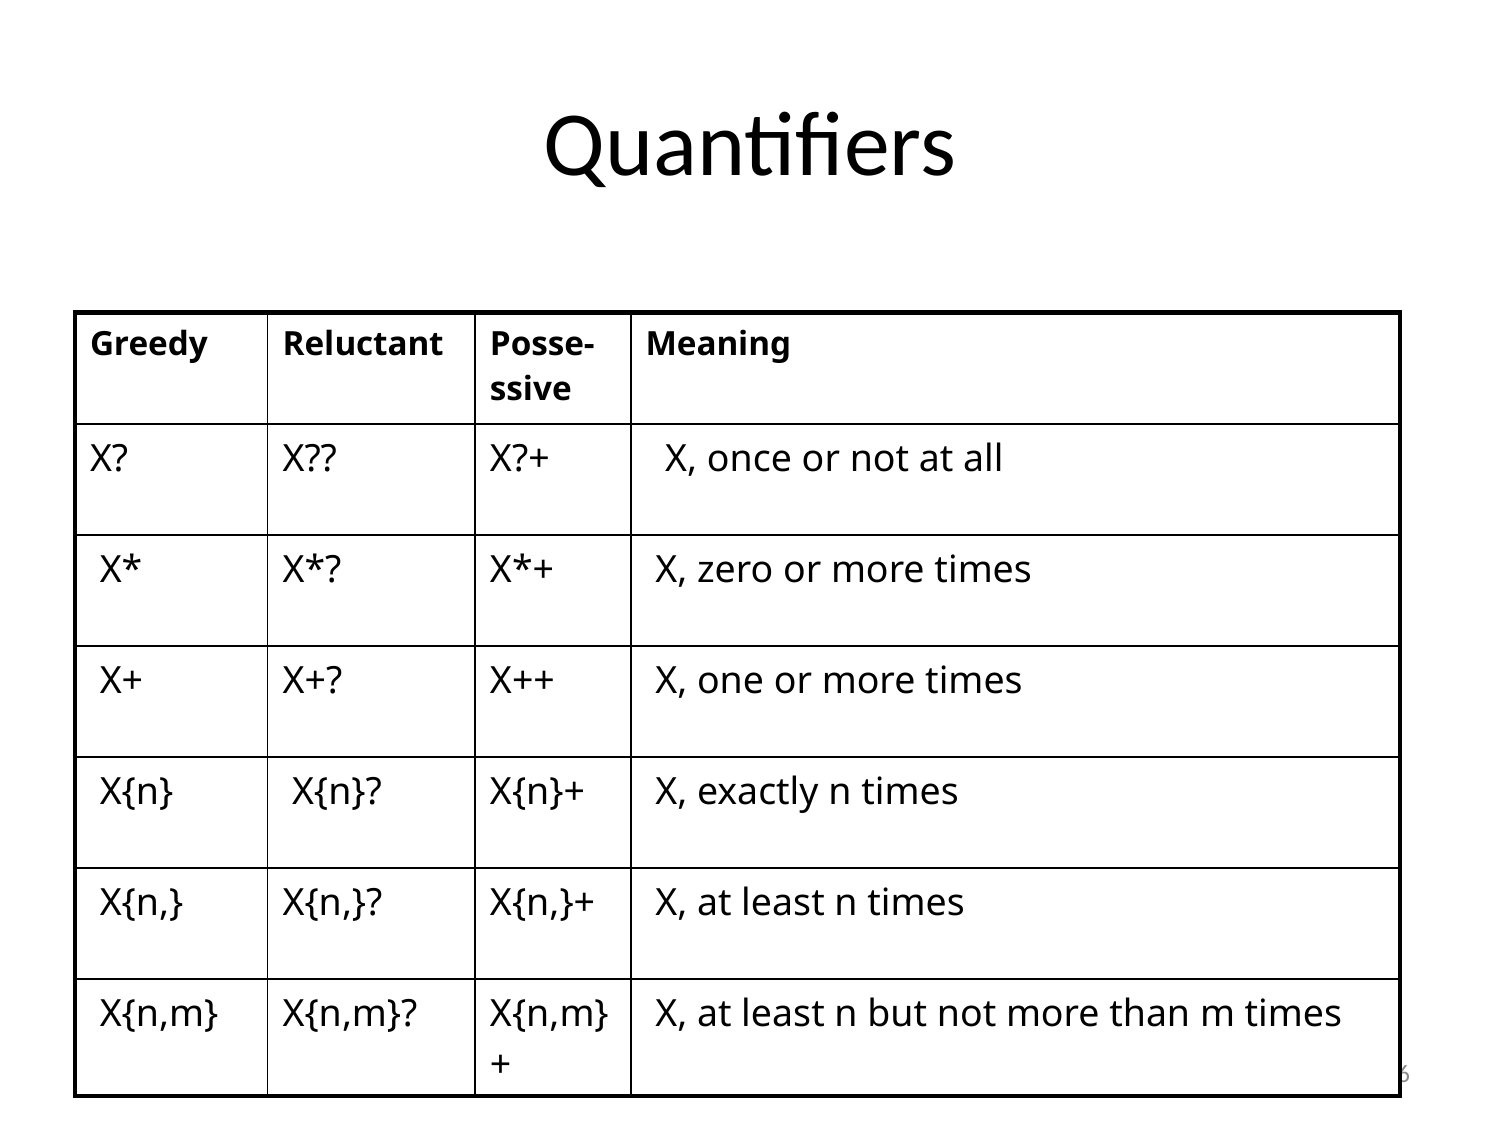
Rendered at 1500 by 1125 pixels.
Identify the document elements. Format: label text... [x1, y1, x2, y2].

title Quantifiers [74, 44, 1426, 233]
table_cell X{n} [77, 758, 267, 867]
table_header Meaning [632, 315, 1398, 423]
table_cell X{n}? [268, 758, 474, 867]
table_cell X{n,} [77, 869, 267, 978]
table_cell X{n,m}+ [476, 980, 630, 1094]
table_cell X*+ [476, 536, 630, 645]
table_header Reluctant [268, 315, 474, 423]
table_cell X{n,}? [268, 869, 474, 978]
table_header Greedy [77, 315, 267, 423]
table_cell X+? [268, 647, 474, 756]
table_header Posse-ssive [476, 315, 630, 423]
table_cell X, at least n but not more than m times [632, 980, 1398, 1094]
table_cell X, exactly n times [632, 758, 1398, 867]
table_cell X*? [268, 536, 474, 645]
table_cell X, zero or more times [632, 536, 1398, 645]
table_cell X+ [77, 647, 267, 756]
table_cell X?+ [476, 425, 630, 534]
table_cell X{n}+ [476, 758, 630, 867]
table_cell X, at least n times [632, 869, 1398, 978]
table_cell X{n,m} [77, 980, 267, 1094]
table_cell X, once or not at all [632, 425, 1398, 534]
table_cell X{n,m}? [268, 980, 474, 1094]
table_cell X++ [476, 647, 630, 756]
table_cell X* [77, 536, 267, 645]
table_cell X?? [268, 425, 474, 534]
text_box 6 [1074, 1042, 1425, 1103]
table_cell X? [77, 425, 267, 534]
table_cell X{n,}+ [476, 869, 630, 978]
table_cell X, one or more times [632, 647, 1398, 756]
